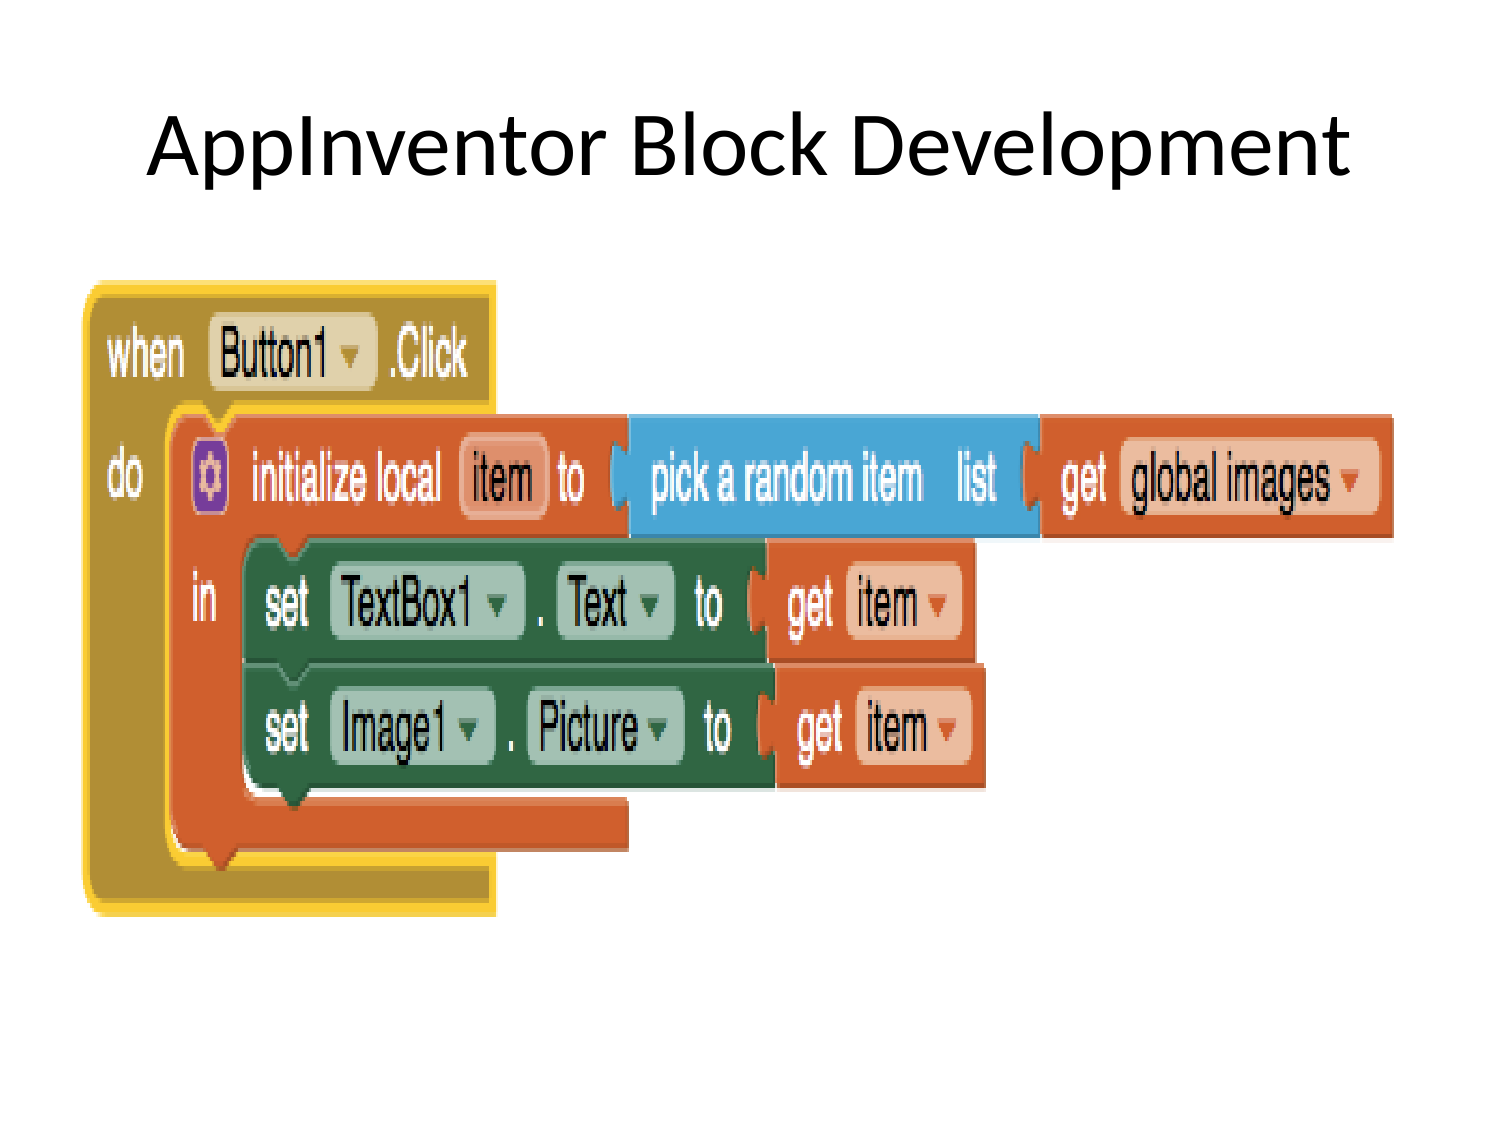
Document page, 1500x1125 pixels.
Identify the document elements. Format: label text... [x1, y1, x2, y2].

title AppInventor Block Development [75, 45, 1425, 233]
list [74, 262, 1426, 1006]
